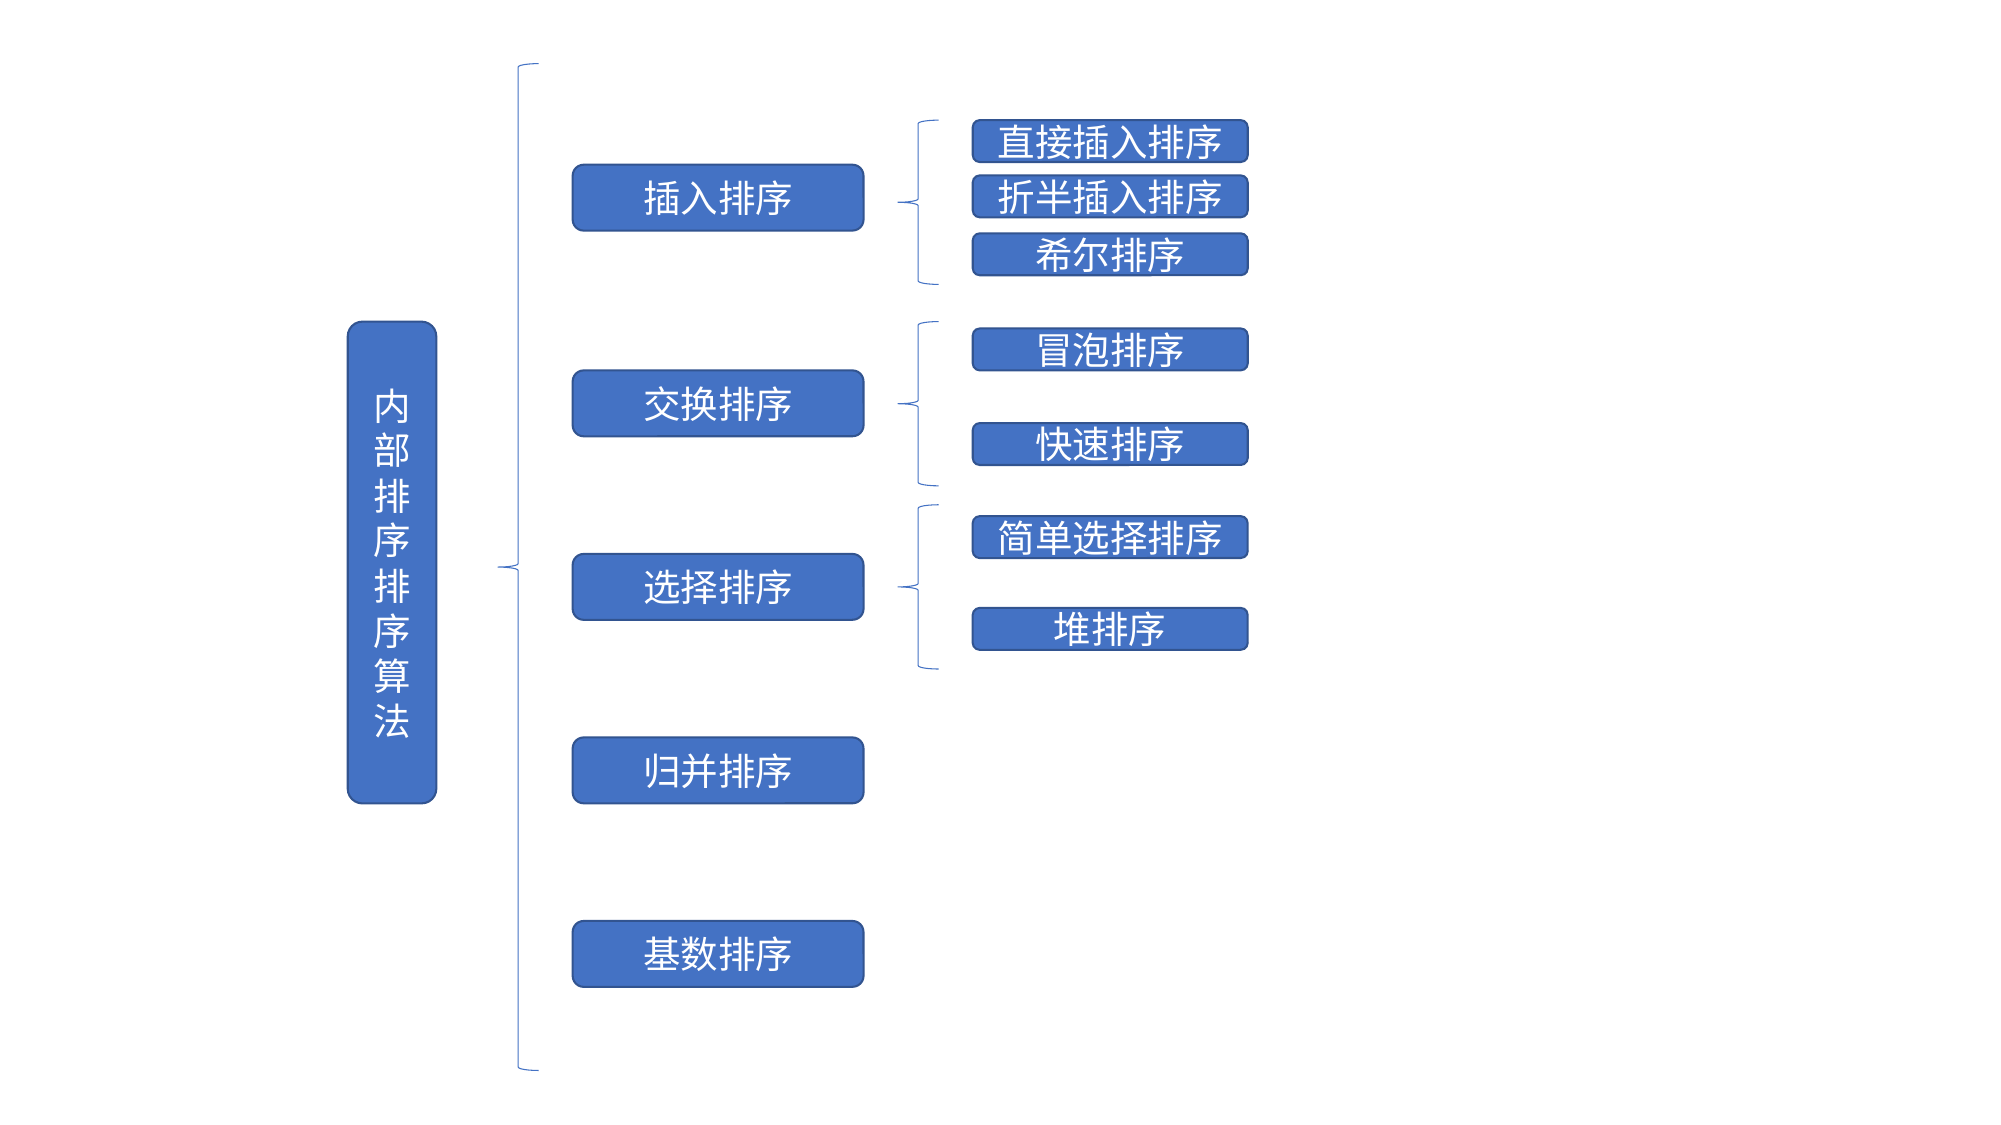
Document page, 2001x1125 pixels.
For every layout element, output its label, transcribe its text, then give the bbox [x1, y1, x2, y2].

text_box [897, 119, 939, 285]
text_box 插入排序 [571, 163, 865, 232]
text_box 归并排序 [571, 736, 865, 805]
text_box 希尔排序 [971, 232, 1249, 277]
text_box 基数排序 [571, 919, 865, 988]
text_box 直接插入排序 [971, 119, 1249, 164]
text_box 折半插入排序 [971, 174, 1249, 219]
text_box 堆排序 [971, 606, 1249, 651]
text_box 简单选择排序 [971, 515, 1249, 560]
text_box 选择排序 [571, 552, 865, 621]
text_box 冒泡排序 [971, 327, 1249, 372]
text_box [497, 63, 539, 1072]
text_box [897, 504, 939, 670]
text_box 交换排序 [571, 369, 865, 438]
text_box 内部排序排序算法 [346, 320, 438, 805]
text_box 快速排序 [971, 422, 1249, 467]
text_box [897, 321, 939, 487]
